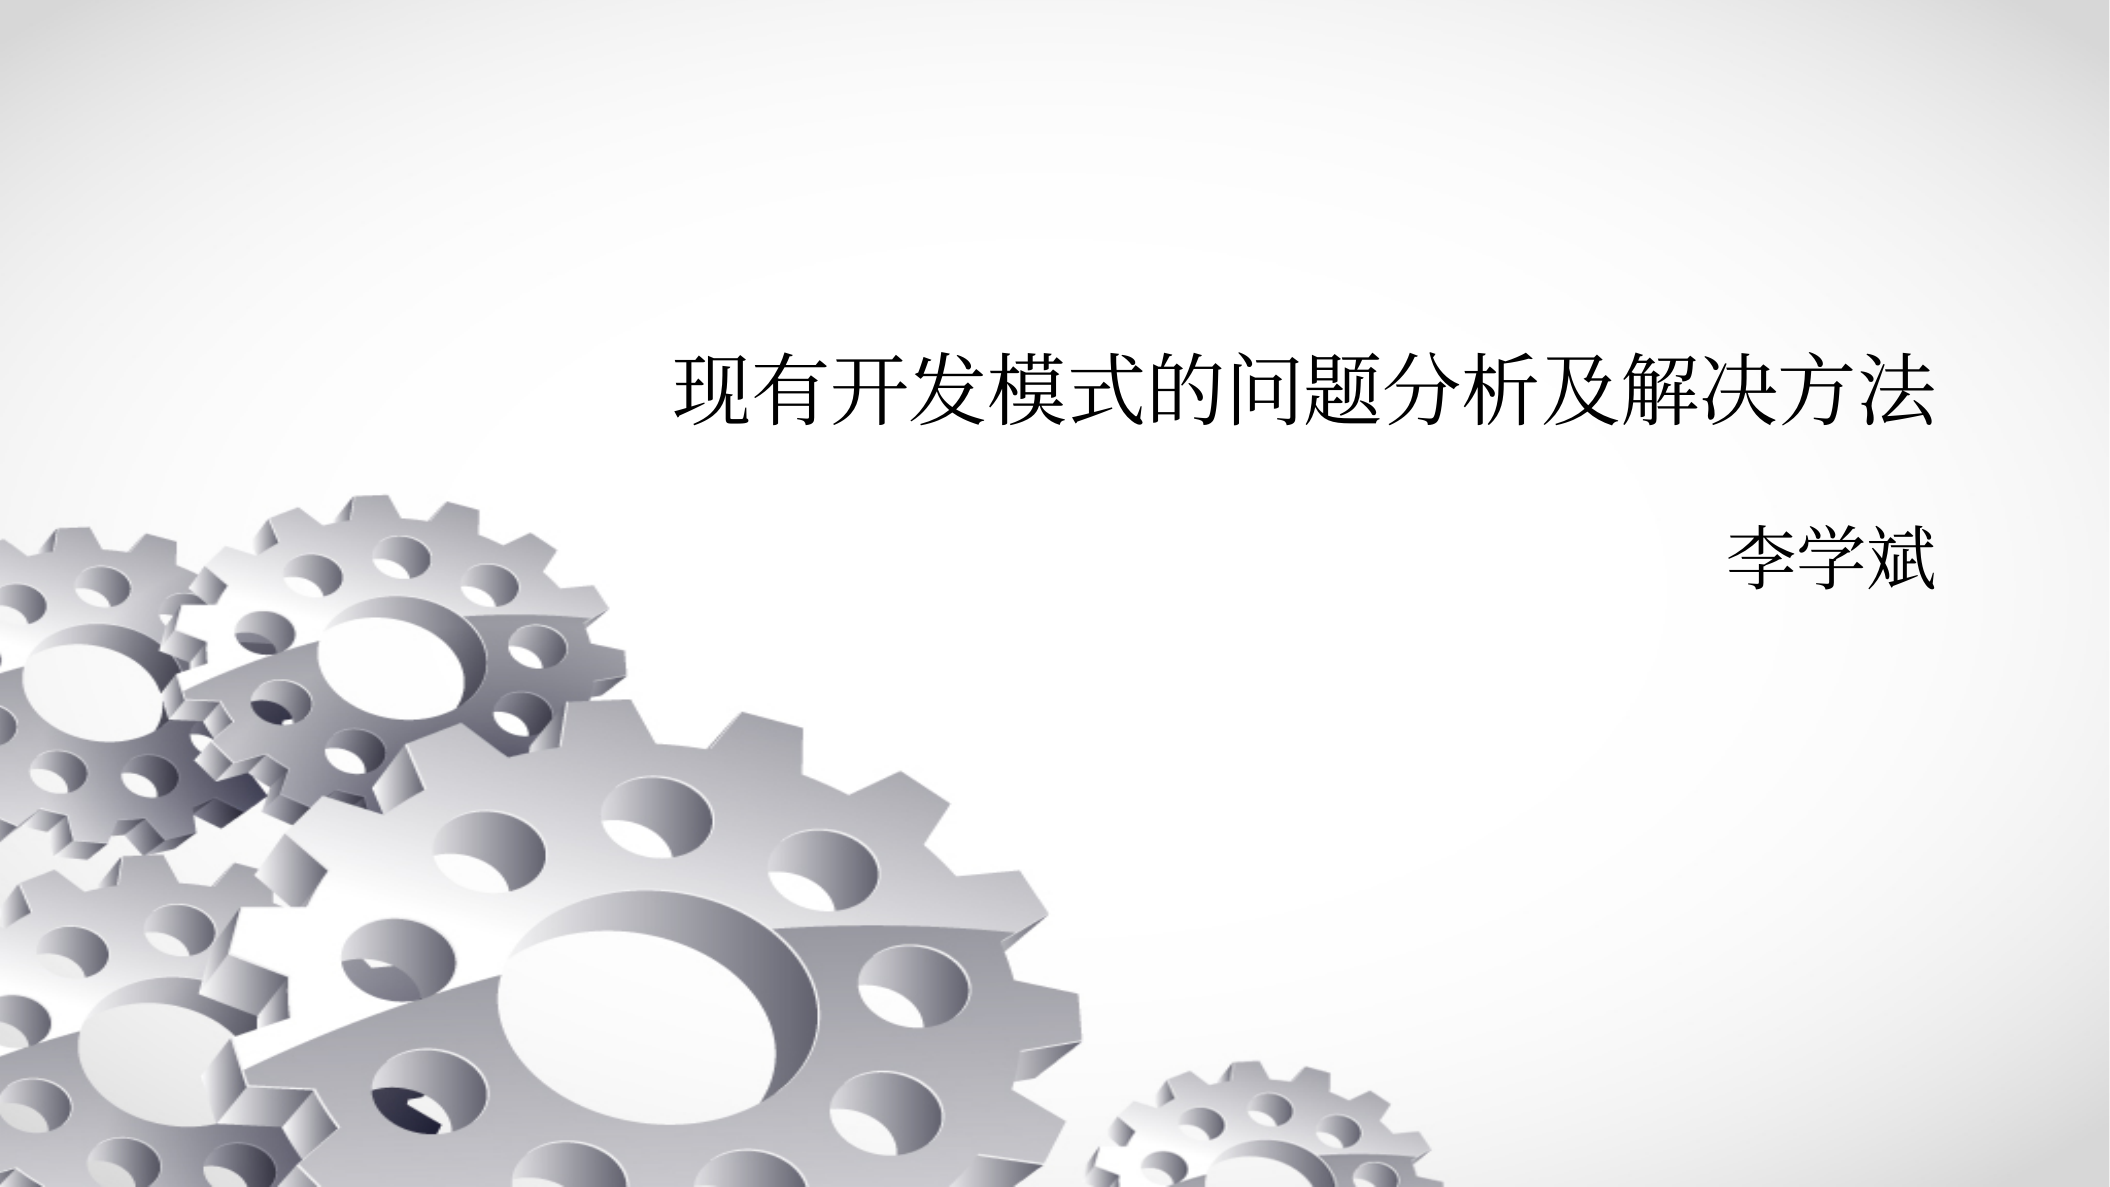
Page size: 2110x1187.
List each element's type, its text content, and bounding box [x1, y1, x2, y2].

picture [0, 0, 2110, 1187]
title 现有开发模式的问题分析及解决方法 [356, 294, 1952, 482]
subtitle 李学斌 [356, 506, 1953, 810]
